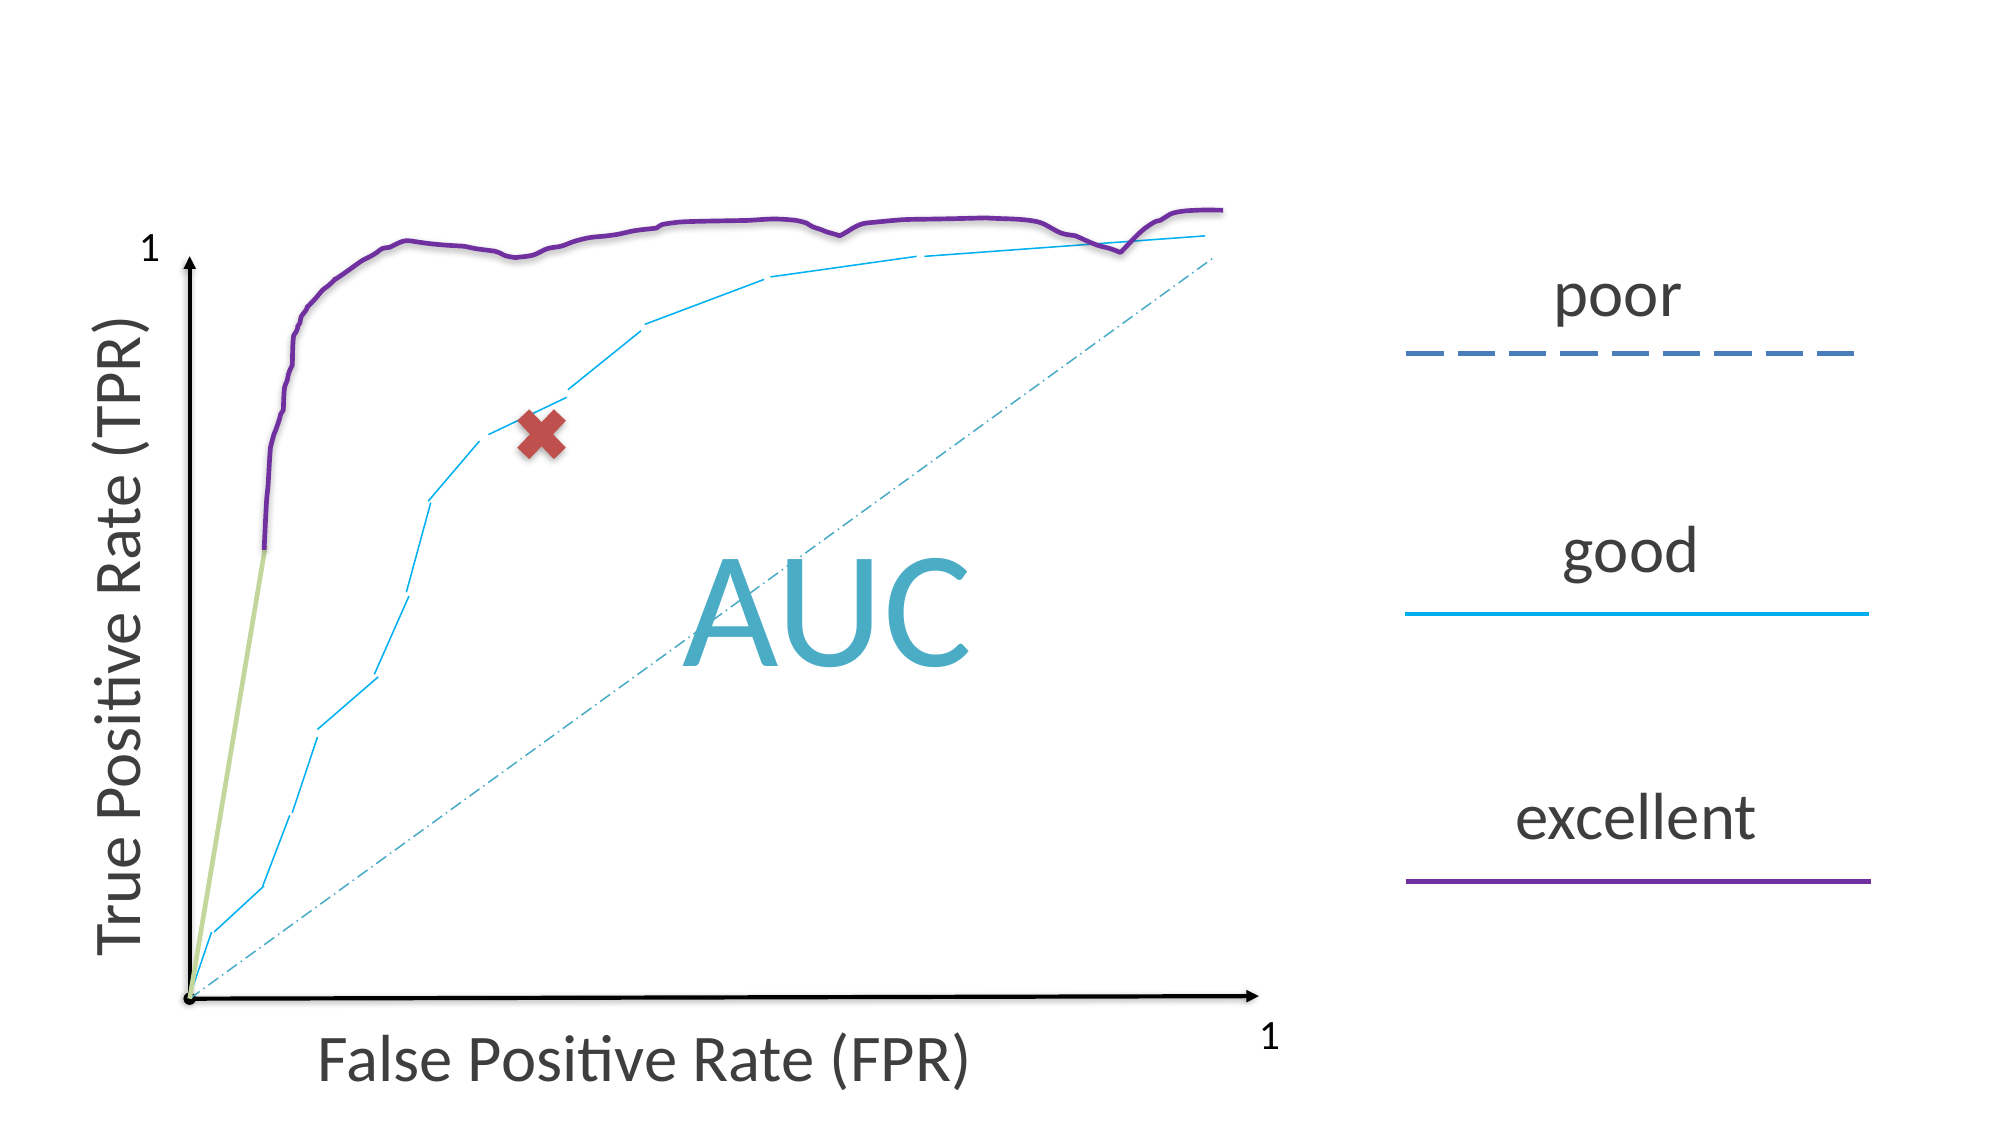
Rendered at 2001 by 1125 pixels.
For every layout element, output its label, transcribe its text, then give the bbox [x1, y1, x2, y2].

text_box False Positive Rate (FPR) [317, 1023, 1048, 1096]
text_box [372, 239, 504, 254]
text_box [189, 256, 1216, 999]
text_box [821, 226, 851, 233]
text_box 1 [1258, 1013, 1336, 1059]
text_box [567, 330, 642, 390]
text_box [533, 217, 1069, 254]
text_box poor [1553, 258, 1706, 331]
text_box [427, 440, 480, 502]
text_box [1137, 209, 1224, 234]
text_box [291, 736, 318, 814]
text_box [1221, 995, 1260, 999]
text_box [189, 545, 266, 999]
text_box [406, 502, 431, 593]
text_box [374, 595, 410, 675]
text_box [270, 815, 290, 887]
text_box [495, 240, 570, 253]
text_box good [1562, 514, 1758, 587]
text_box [644, 279, 765, 325]
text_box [488, 397, 567, 435]
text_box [317, 676, 379, 730]
text_box [1043, 219, 1155, 234]
text_box 1 [138, 225, 216, 271]
text_box excellent [1515, 782, 1805, 855]
text_box True Positive Rate (TPR) [82, 226, 155, 957]
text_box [924, 235, 1206, 257]
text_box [770, 256, 917, 278]
